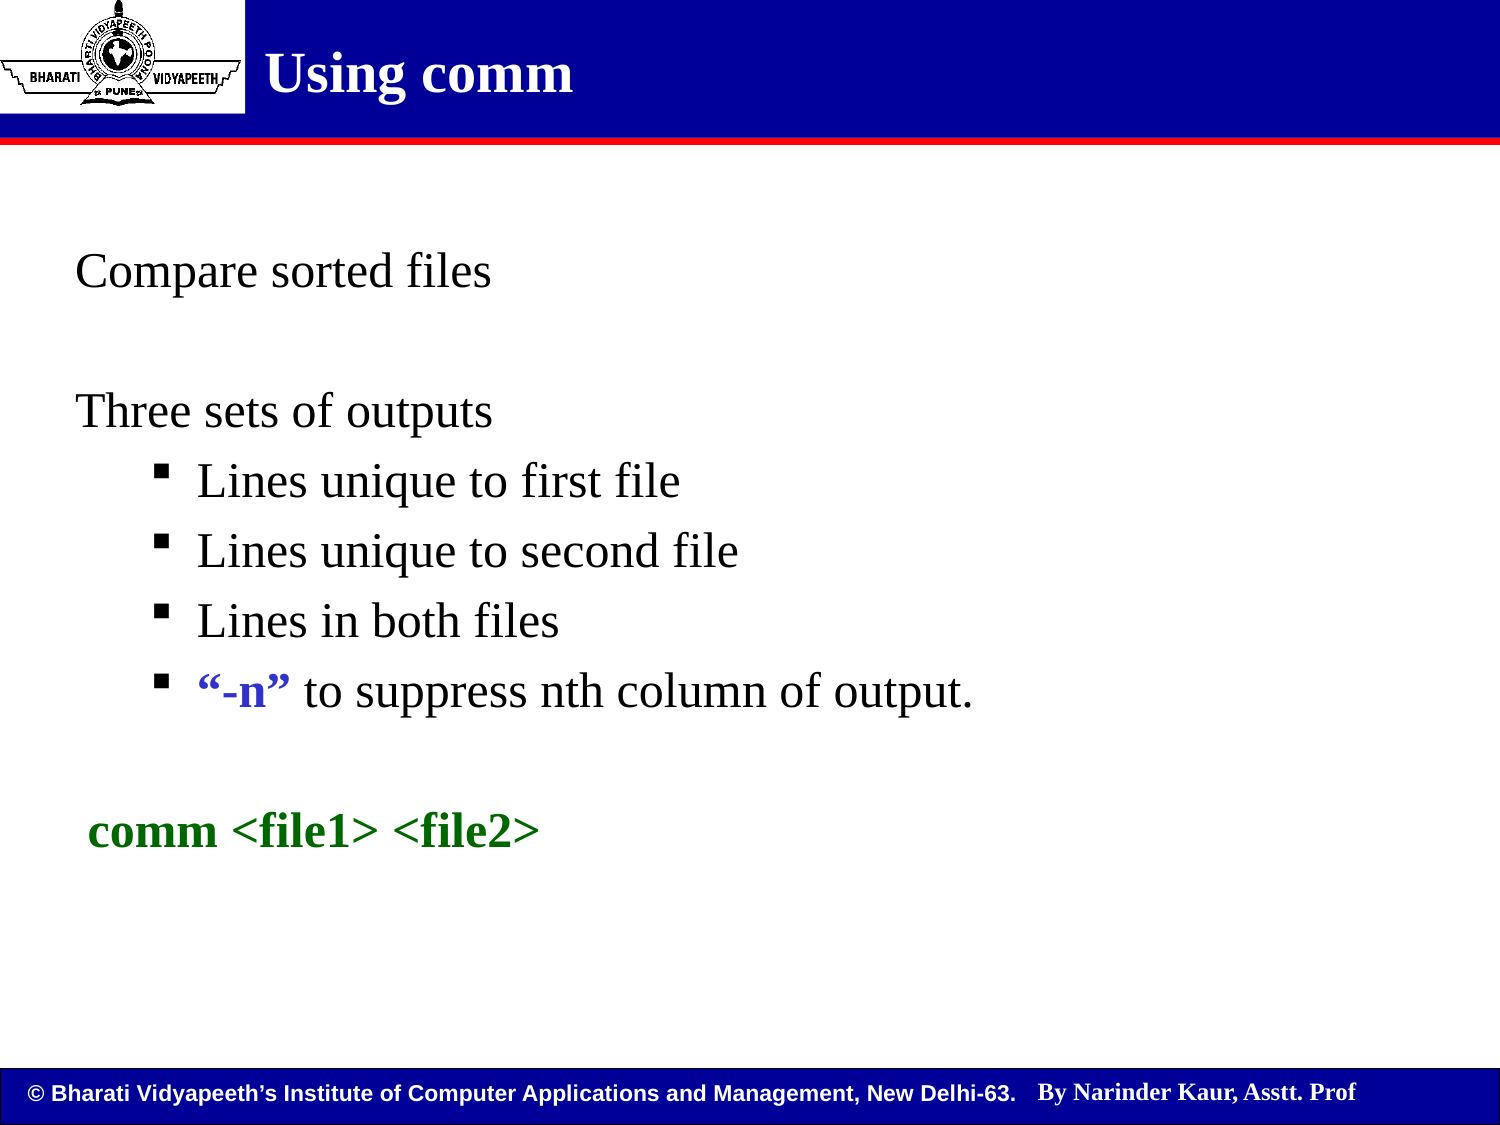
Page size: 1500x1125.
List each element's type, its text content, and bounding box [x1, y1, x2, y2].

list Compare sorted files Three sets of outputs Lines unique to first file Lines unique to second file Lines in both files “-n” to suppress nth column of output. comm <file1> <file2> [74, 237, 1388, 1000]
picture [0, 0, 241, 106]
text_box Using comm [249, 12, 1438, 125]
